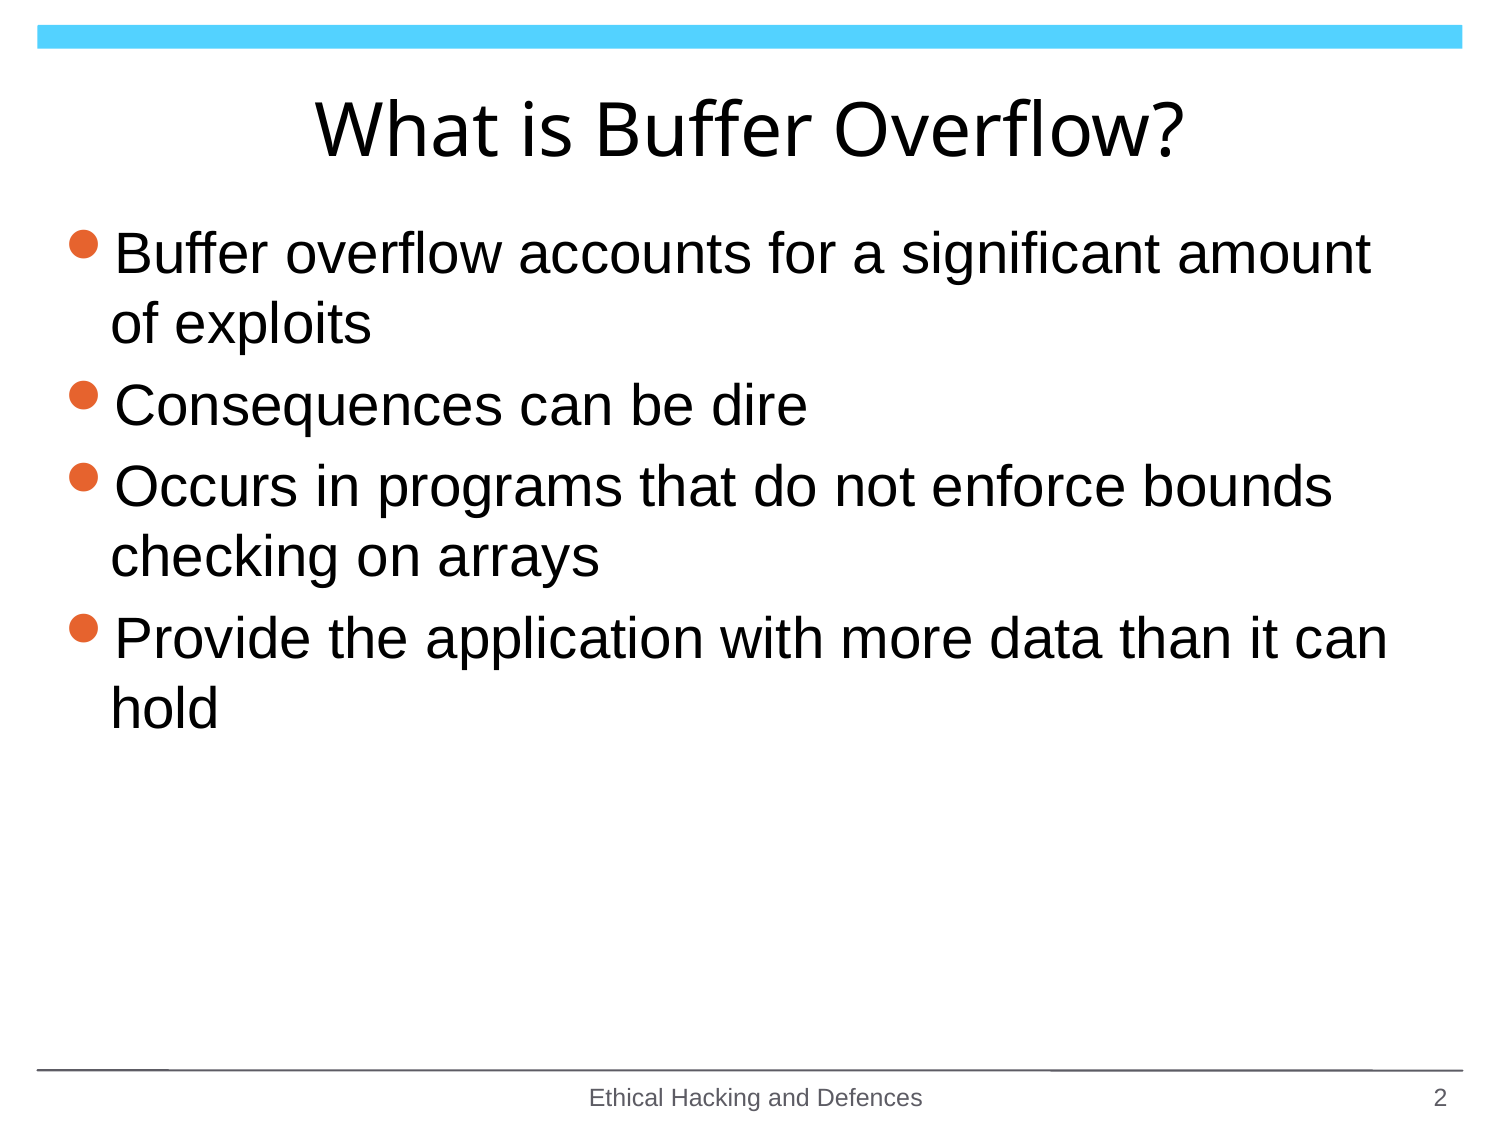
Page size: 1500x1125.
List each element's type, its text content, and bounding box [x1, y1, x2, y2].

title What is Buffer Overflow? [50, 45, 1450, 208]
slide_number 2 [1112, 1069, 1463, 1123]
footer Ethical Hacking and Defences [474, 1069, 1038, 1123]
list Buffer overflow accounts for a significant amount of exploits Consequences can be dire Occurs in programs that do not enforce bounds checking on arrays Provide the application with more data than it can hold [50, 208, 1450, 1003]
